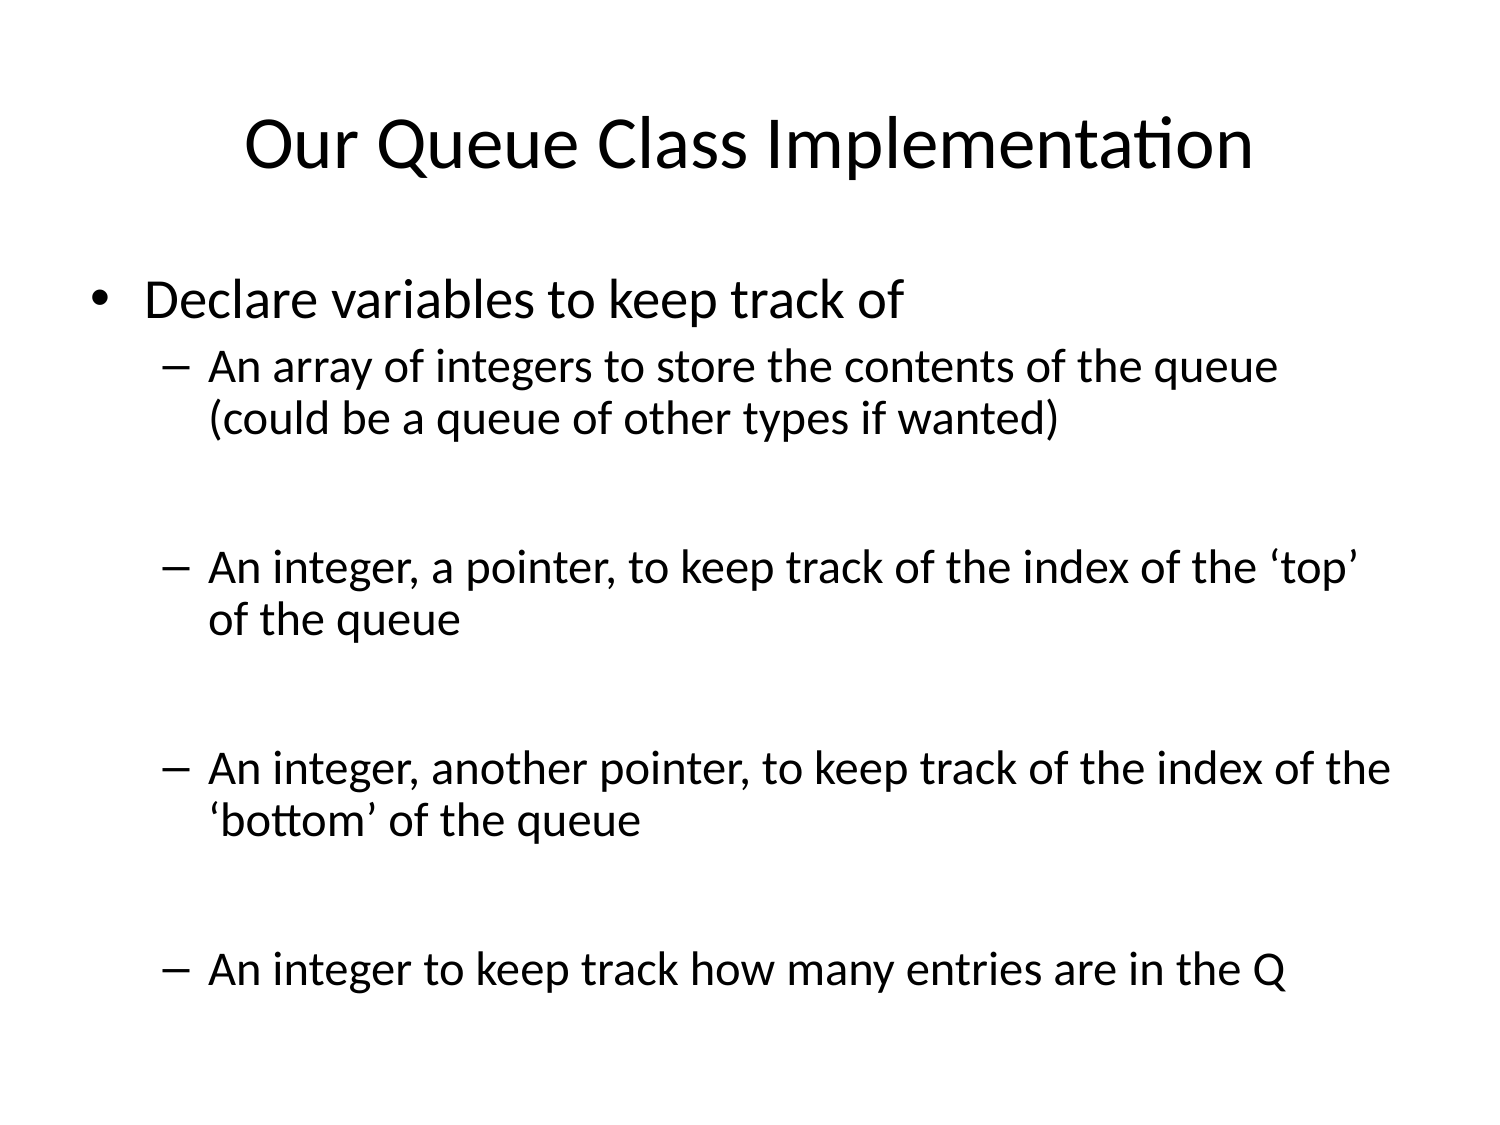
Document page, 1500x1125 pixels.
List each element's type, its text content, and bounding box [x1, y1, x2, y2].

title Our Queue Class Implementation [75, 45, 1425, 233]
list Declare variables to keep track of An array of integers to store the contents of the queue (could be a queue of other types if wanted) An integer, a pointer, to keep track of the index of the ‘top’ of the queue An integer, another pointer, to keep track of the index of the ‘bottom’ of the queue An integer to keep track how many entries are in the Q [75, 262, 1425, 1005]
